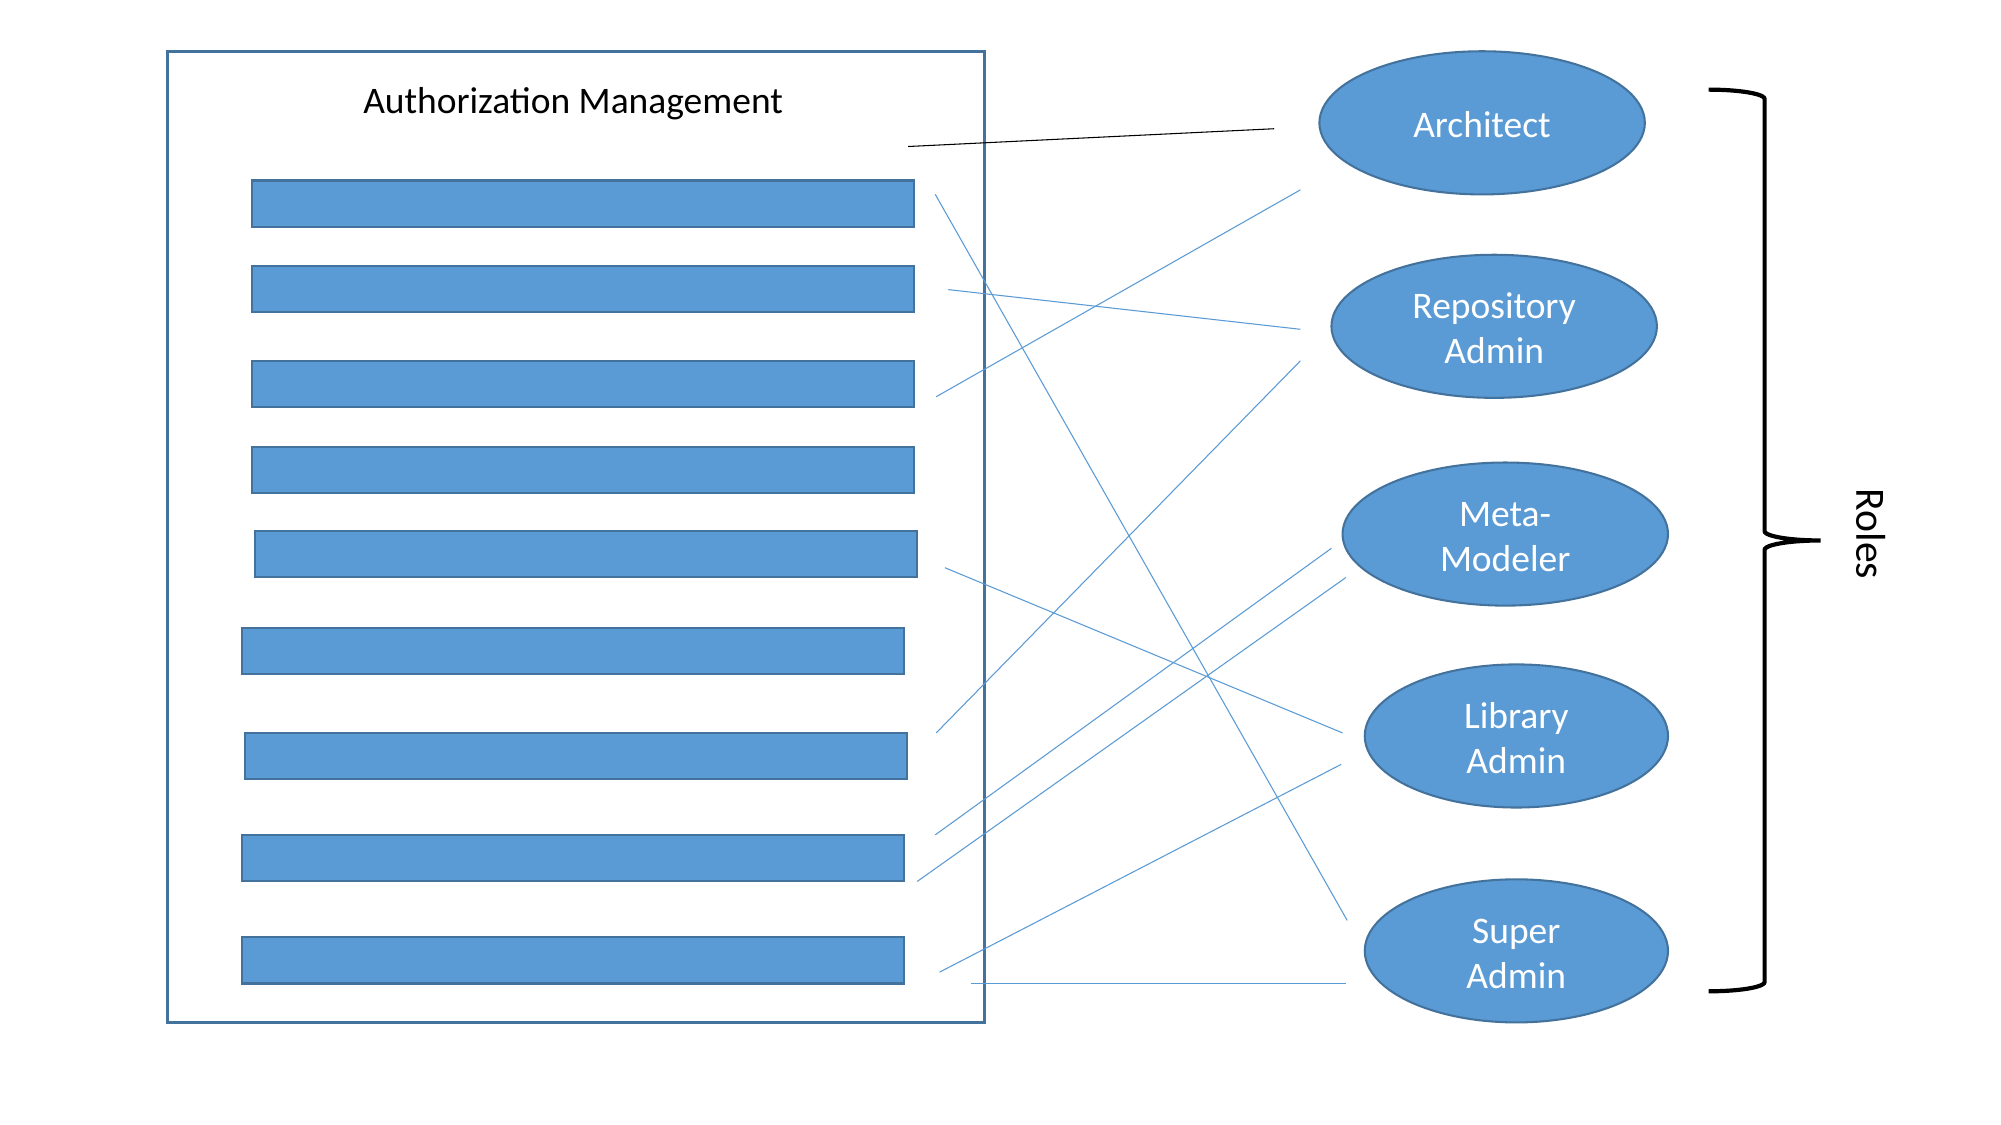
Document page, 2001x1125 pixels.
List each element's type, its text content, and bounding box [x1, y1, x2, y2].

text_box [241, 834, 905, 882]
text_box [254, 530, 918, 578]
text_box [251, 179, 915, 228]
text_box [251, 265, 915, 313]
text_box [1708, 89, 1821, 992]
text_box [939, 921, 1341, 973]
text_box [908, 128, 1275, 147]
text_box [936, 189, 1301, 194]
text_box [251, 446, 915, 494]
text_box Super Admin [1363, 878, 1670, 1024]
text_box Meta-Modeler [1348, 461, 1670, 607]
text_box Roles [1840, 451, 1906, 617]
text_box [244, 732, 908, 780]
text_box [917, 577, 935, 882]
text_box Architect [1318, 50, 1646, 196]
text_box Repository Admin [1348, 253, 1658, 399]
text_box [241, 936, 905, 985]
text_box Authorization Management [319, 68, 827, 128]
text_box [241, 627, 905, 675]
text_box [935, 194, 1348, 921]
text_box Library Admin [1363, 663, 1670, 809]
text_box [166, 50, 985, 1023]
text_box [251, 360, 915, 408]
